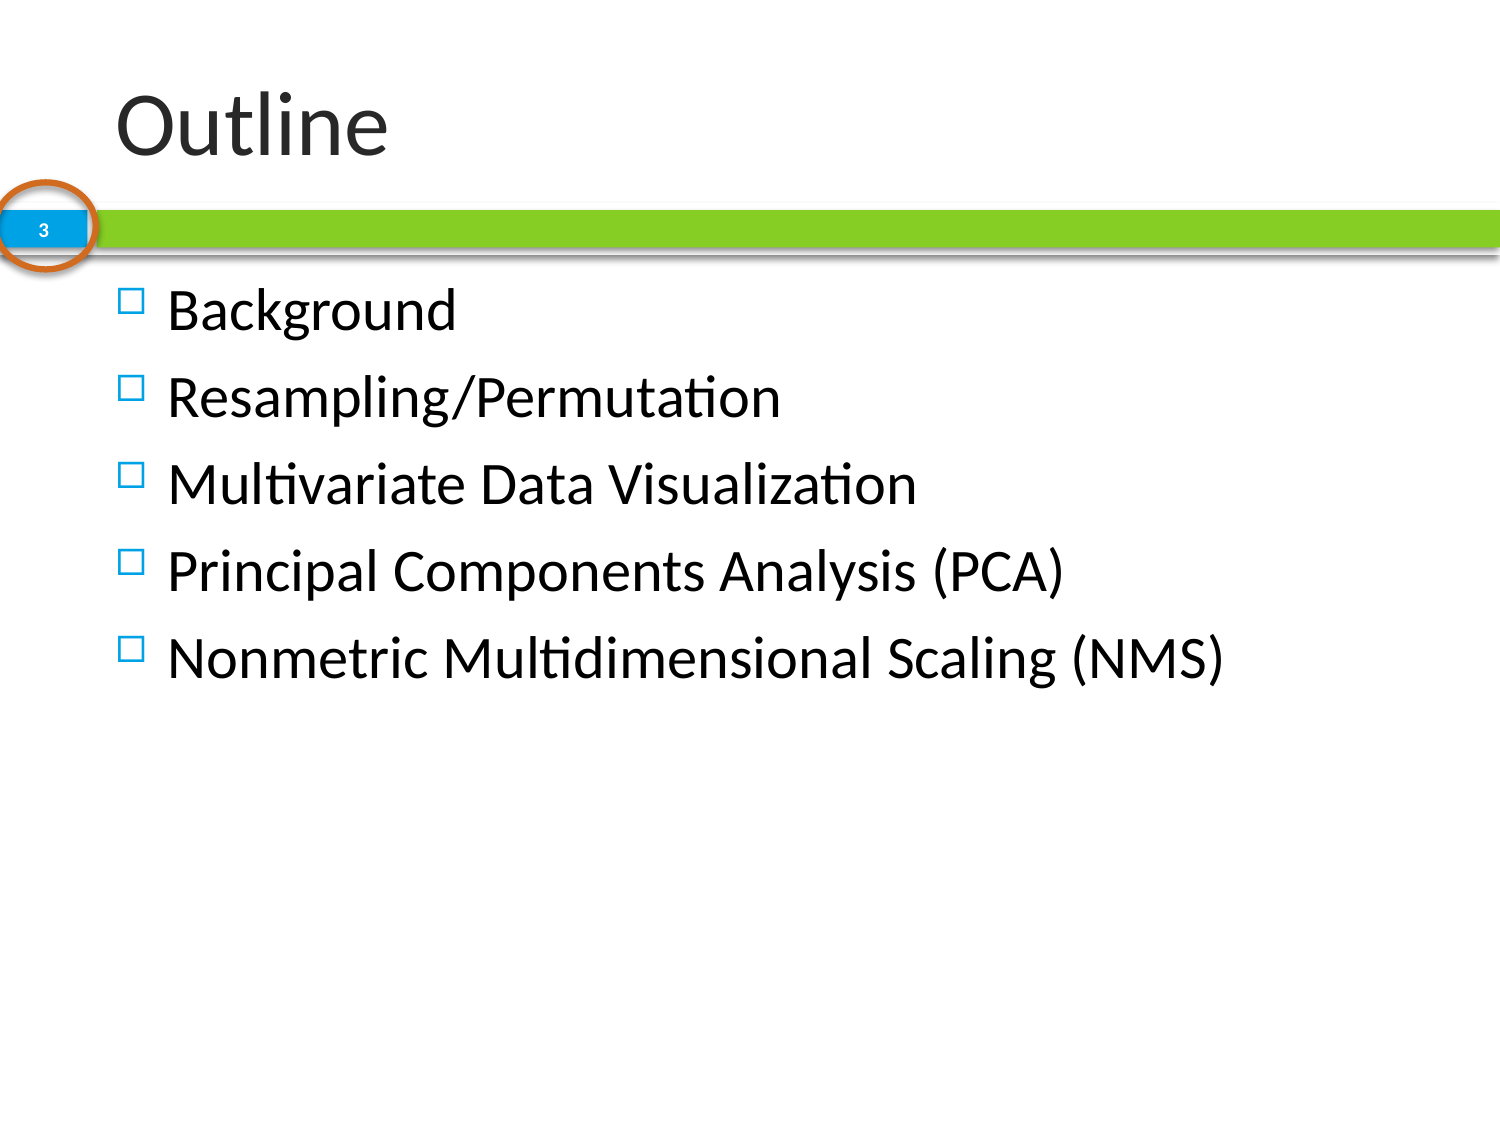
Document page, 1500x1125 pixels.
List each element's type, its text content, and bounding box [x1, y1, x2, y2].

text_box [0, 181, 97, 271]
list Background Resampling/Permutation Multivariate Data Visualization Principal Components Analysis (PCA) Nonmetric Multidimensional Scaling (NMS) [100, 262, 1438, 1000]
title Outline [100, 37, 1438, 200]
